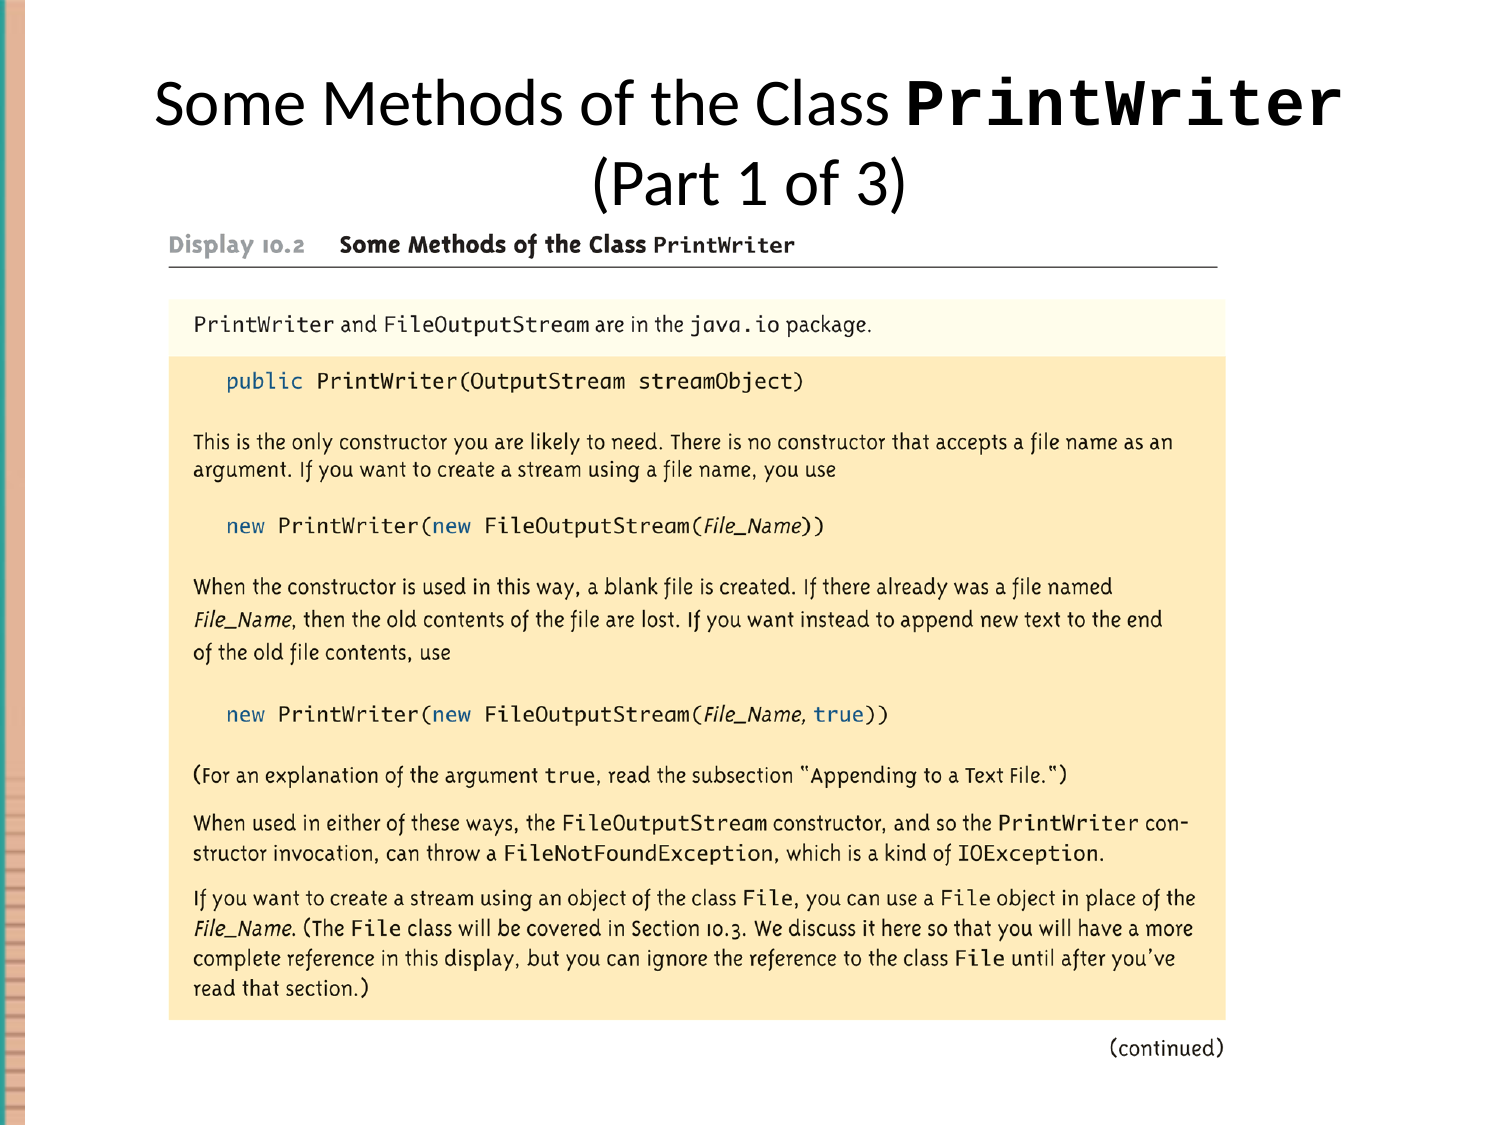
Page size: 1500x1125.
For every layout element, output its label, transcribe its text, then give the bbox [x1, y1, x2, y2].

title Some Methods of the Class PrintWriter (Part 1 of 3) [75, 45, 1425, 233]
picture [0, 0, 25, 1125]
picture [141, 227, 1252, 1060]
